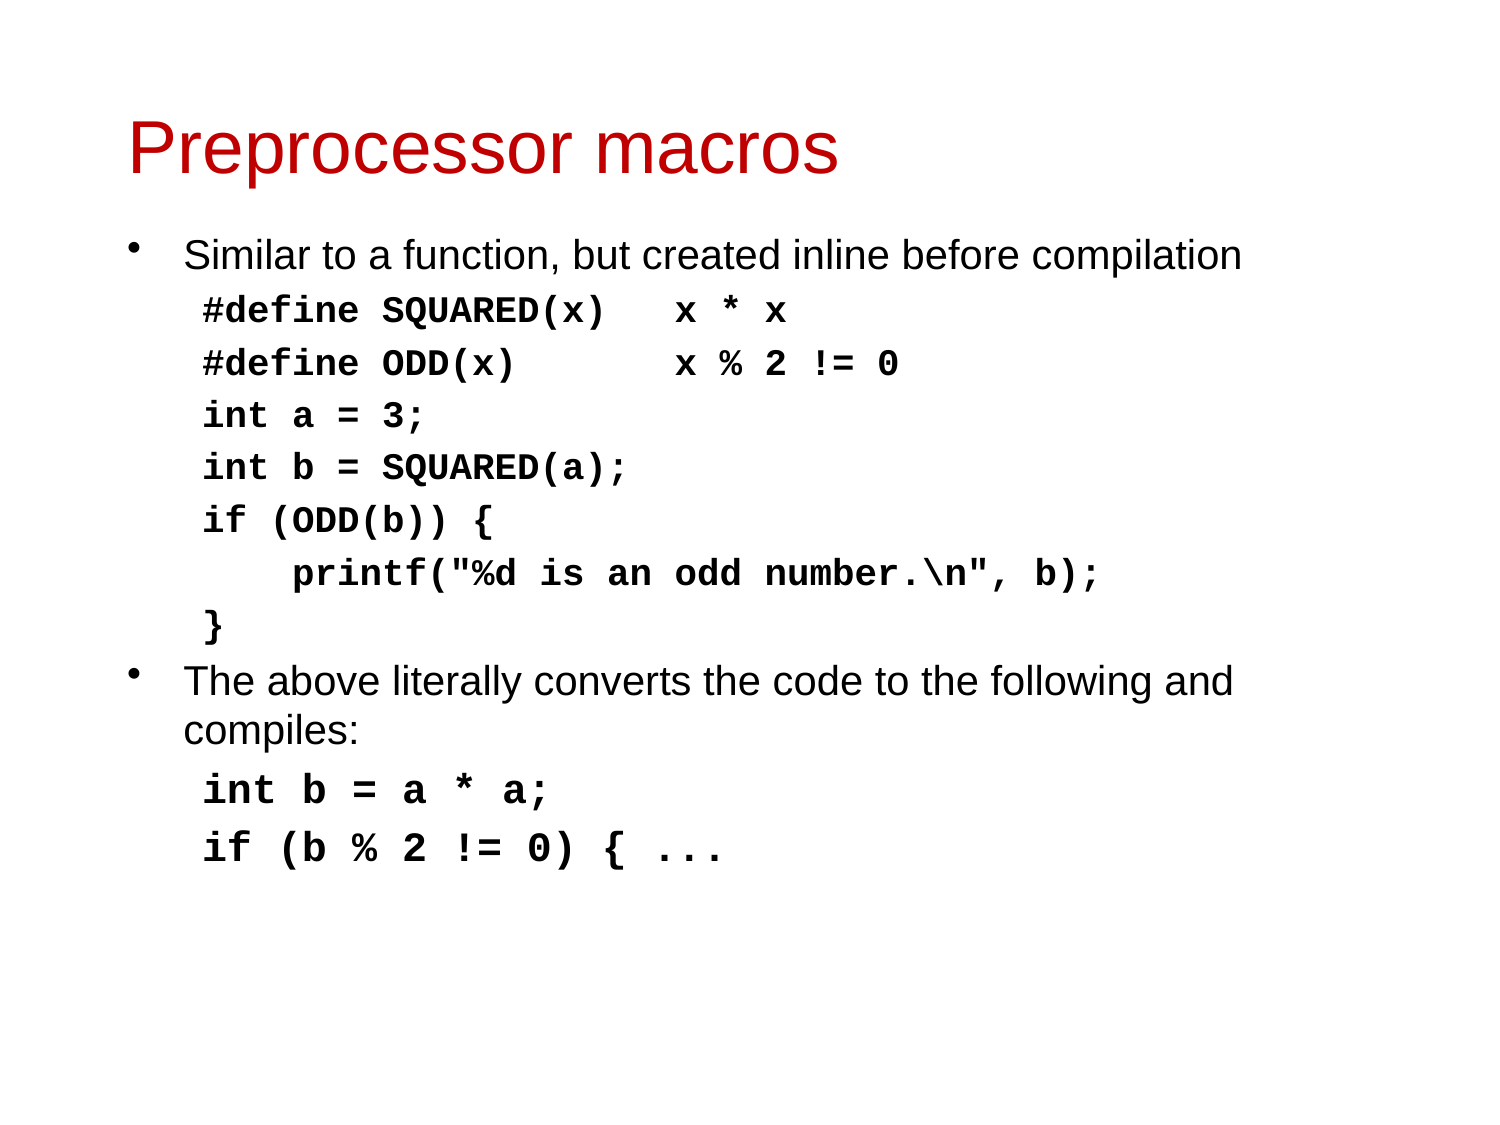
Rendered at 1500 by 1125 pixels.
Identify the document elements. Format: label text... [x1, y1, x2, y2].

title Preprocessor macros [112, 49, 1388, 219]
list Similar to a function, but created inline before compilation #define SQUARED(x) x * x #define ODD(x) x % 2 != 0 int a = 3; int b = SQUARED(a); if (ODD(b)) { printf("%d is an odd number.\n", b); } The above literally converts the code to the following and compiles: int b = a * a; if (b % 2 != 0) { ... [111, 219, 1400, 1000]
